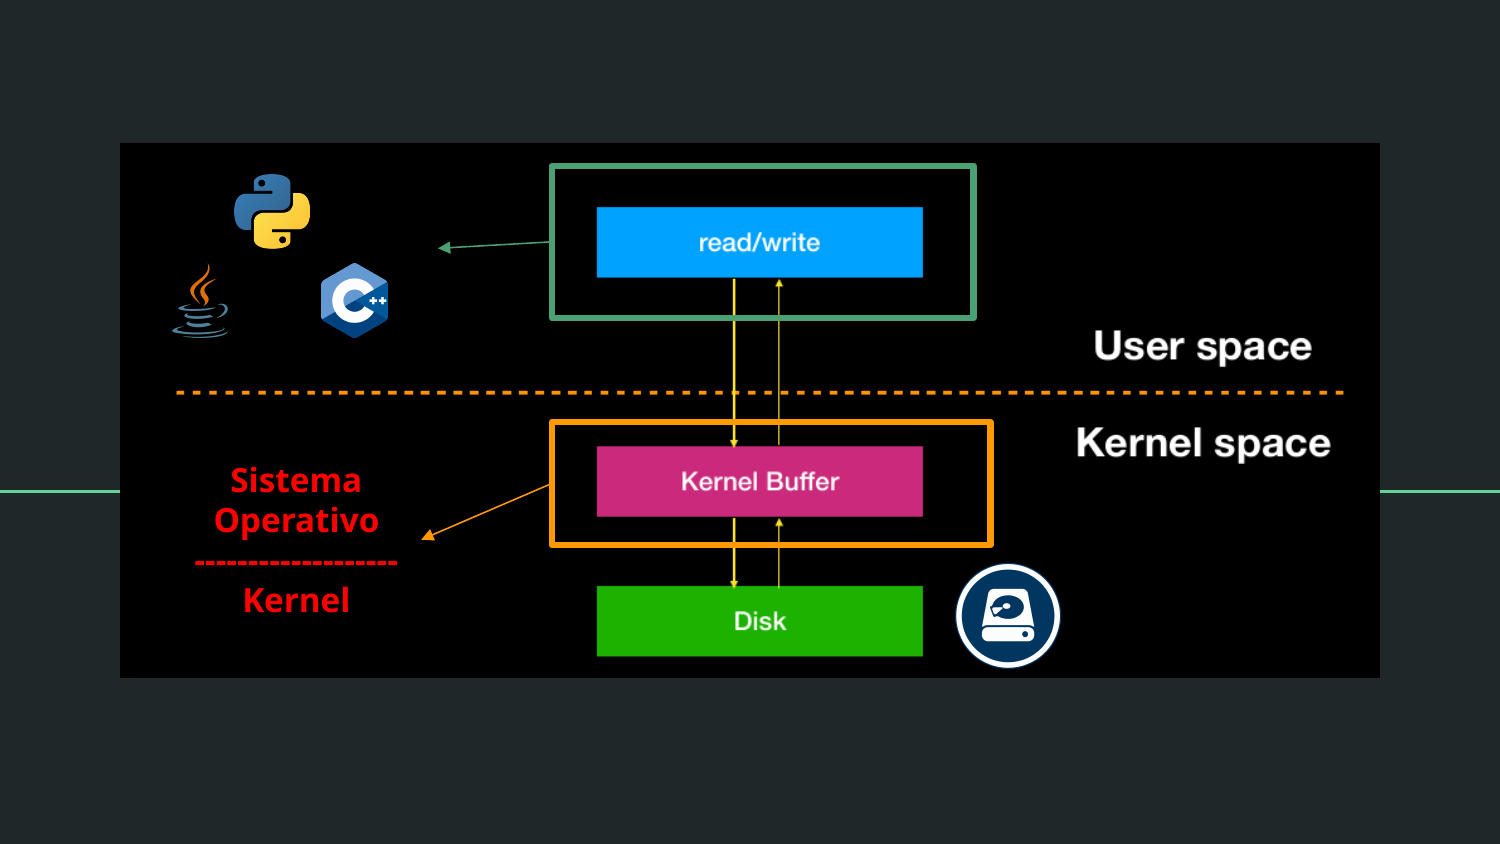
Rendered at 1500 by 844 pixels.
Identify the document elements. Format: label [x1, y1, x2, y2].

text_box [420, 483, 553, 540]
picture [120, 143, 1380, 678]
text_box [437, 241, 552, 249]
